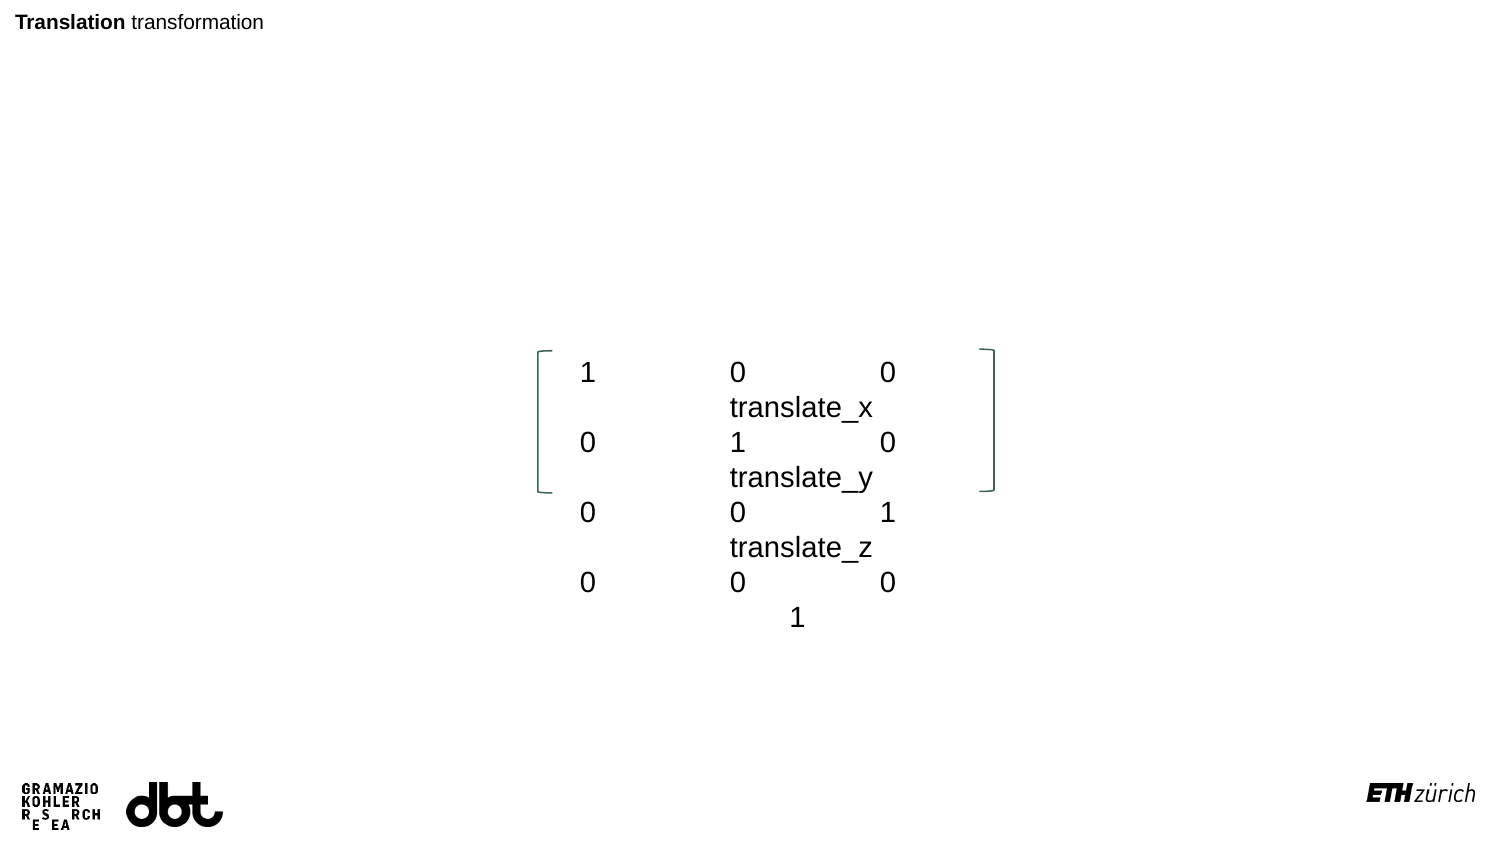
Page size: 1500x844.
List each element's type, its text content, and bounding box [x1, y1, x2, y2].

text_box 1 0 0 translate_x 0 1 0 translate_y 0 0 1 translate_z 0 0 0 1 [564, 338, 966, 502]
picture [1366, 783, 1475, 802]
text_box [979, 349, 995, 492]
picture [22, 783, 100, 830]
text_box [537, 350, 553, 493]
text_box Translation transformation [0, 0, 493, 45]
picture [126, 782, 223, 827]
